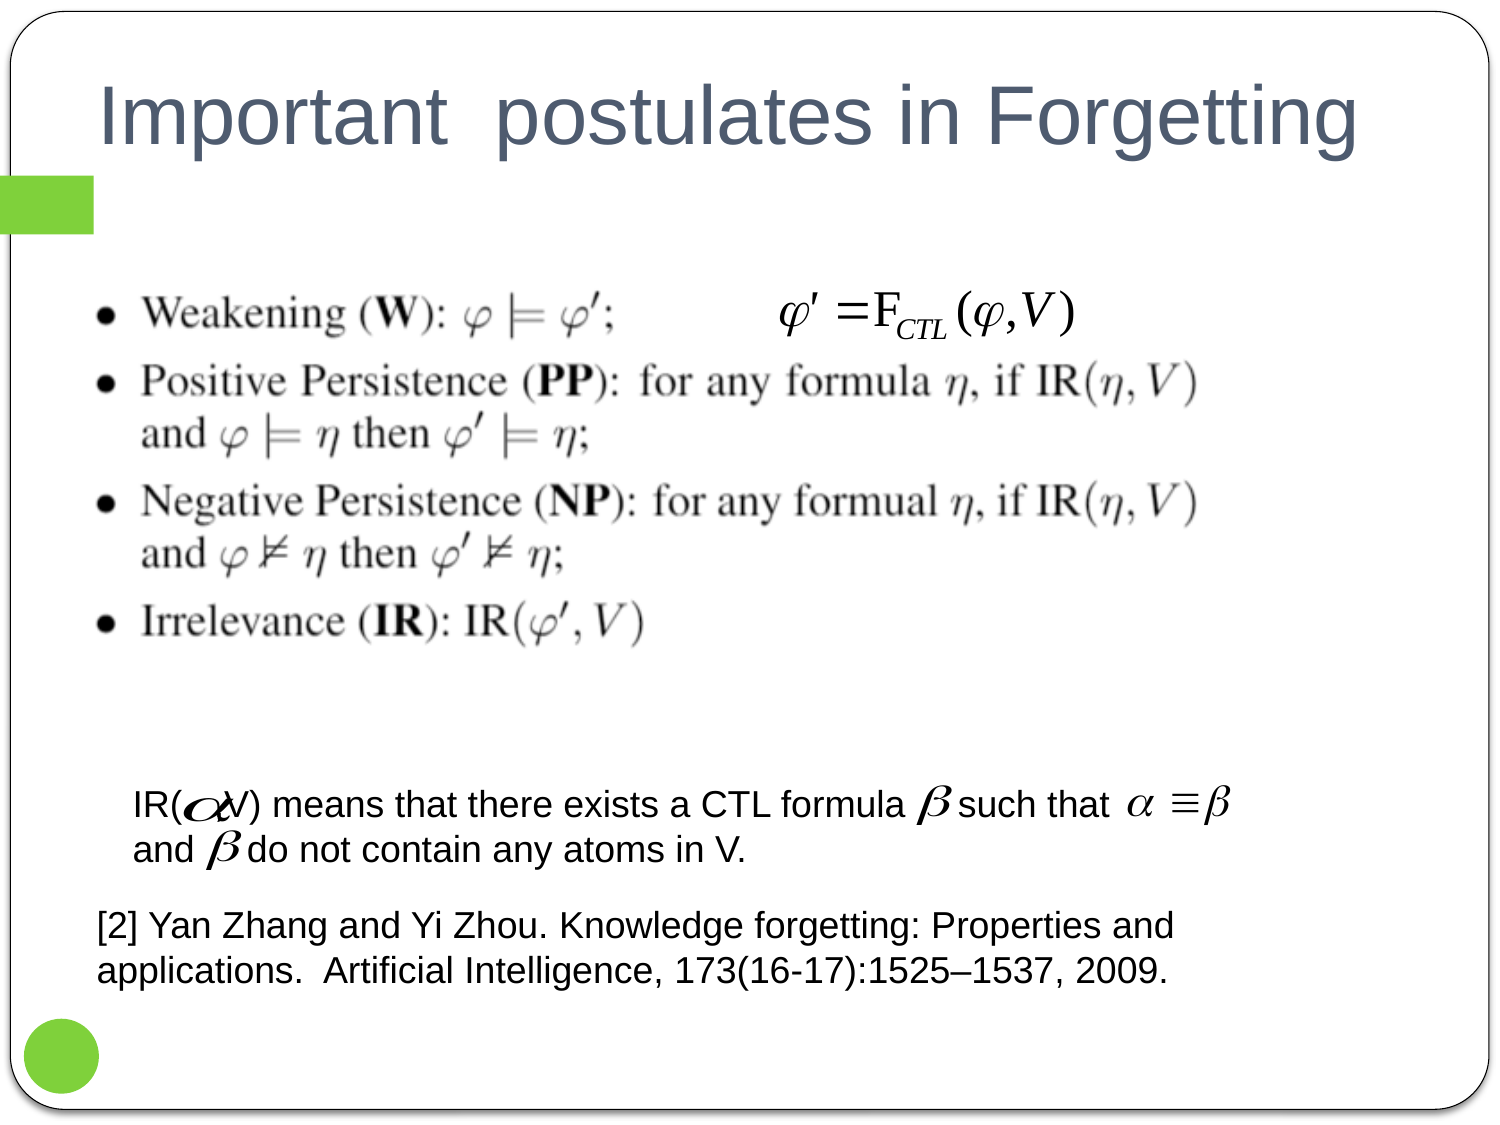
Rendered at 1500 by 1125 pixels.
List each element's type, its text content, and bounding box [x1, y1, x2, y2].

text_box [1120, 775, 1241, 836]
slide_number [23, 1018, 99, 1094]
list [81, 277, 1241, 660]
text_box [2] Yan Zhang and Yi Zhou. Knowledge forgetting: Properties and applications. Artificial Intelligence, 173(16-17):1525–1537, 2009. [81, 893, 1404, 999]
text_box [169, 787, 256, 834]
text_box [905, 775, 966, 836]
title Important postulates in Forgetting [81, 44, 1454, 177]
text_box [771, 275, 1085, 353]
text_box IR( ,V) means that there exists a CTL formula such that and do not contain any atoms in V. [117, 773, 1269, 878]
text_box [194, 820, 256, 881]
